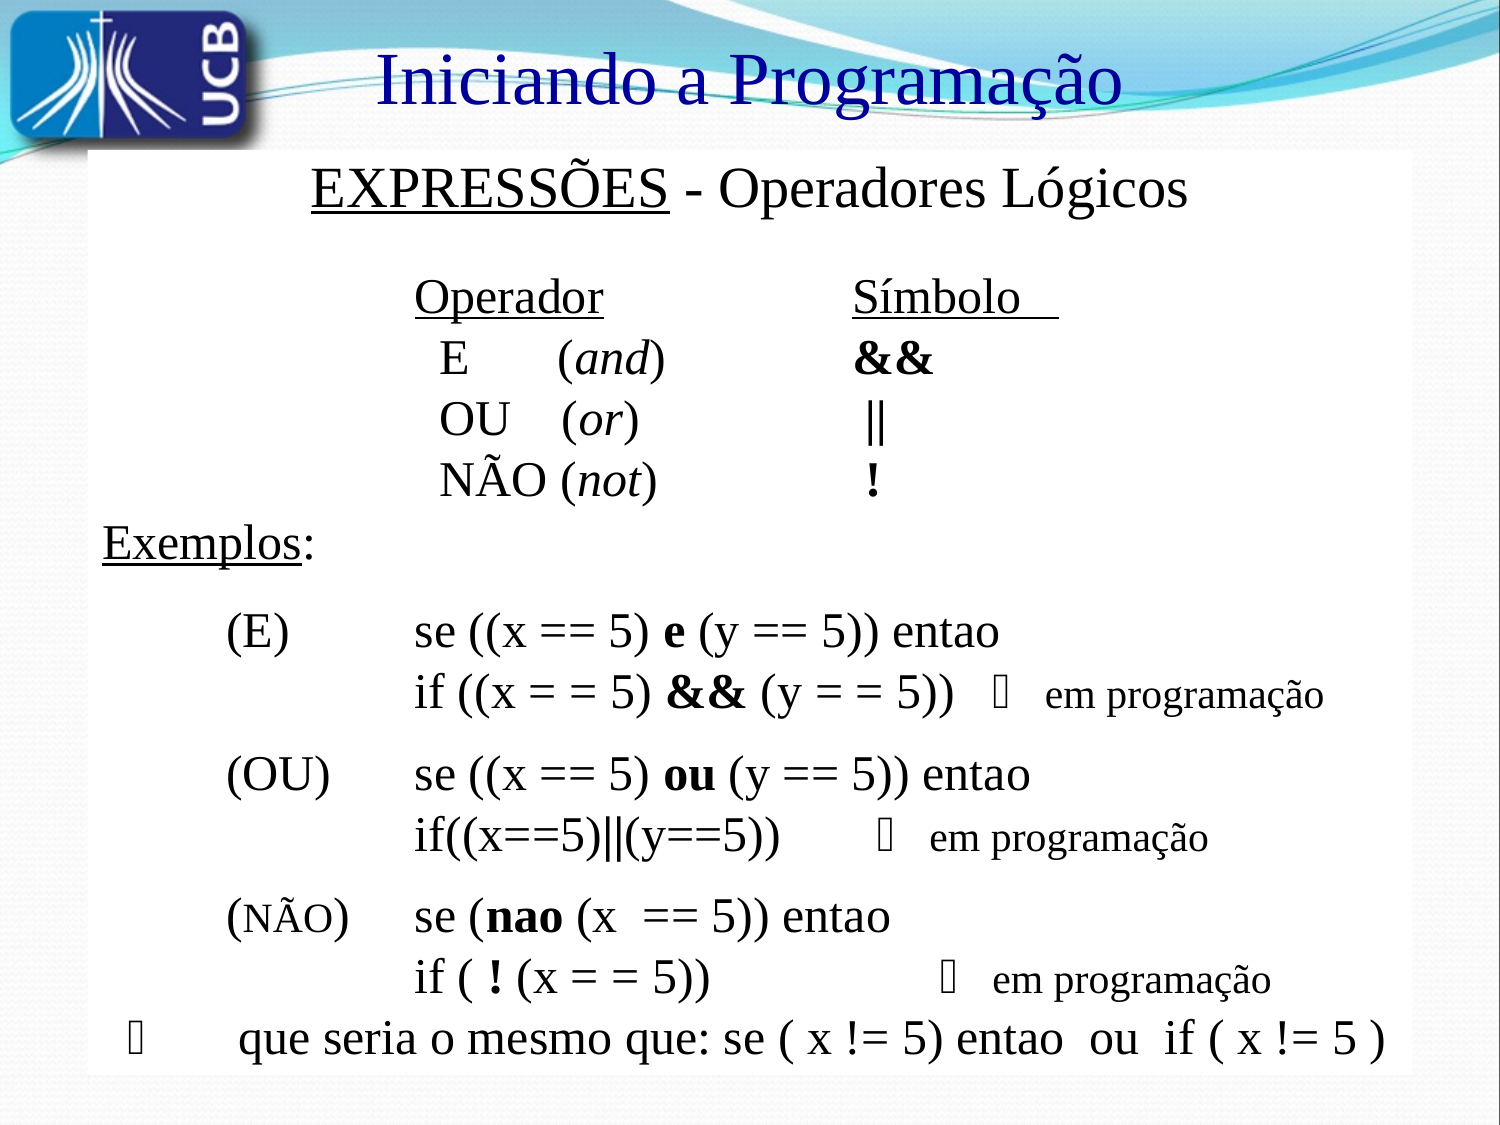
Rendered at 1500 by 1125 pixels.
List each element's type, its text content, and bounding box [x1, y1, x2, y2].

picture [0, 0, 1500, 1125]
text_box Iniciando a Programação [112, 24, 1388, 125]
text_box EXPRESSÕES - Operadores Lógicos Operador Símbolo E (and) && OU (or) || NÃO (not) ! Exemplos: (E) se ((x == 5) e (y == 5)) entao if ((x = = 5) && (y = = 5))  em programação (OU) se ((x == 5) ou (y == 5)) entao if((x==5)||(y==5))  em programação (NÃO) se (nao (x == 5)) entao if ( ! (x = = 5))  em programação  que seria o mesmo que: se ( x != 5) entao ou if ( x != 5 ) [87, 149, 1413, 1075]
